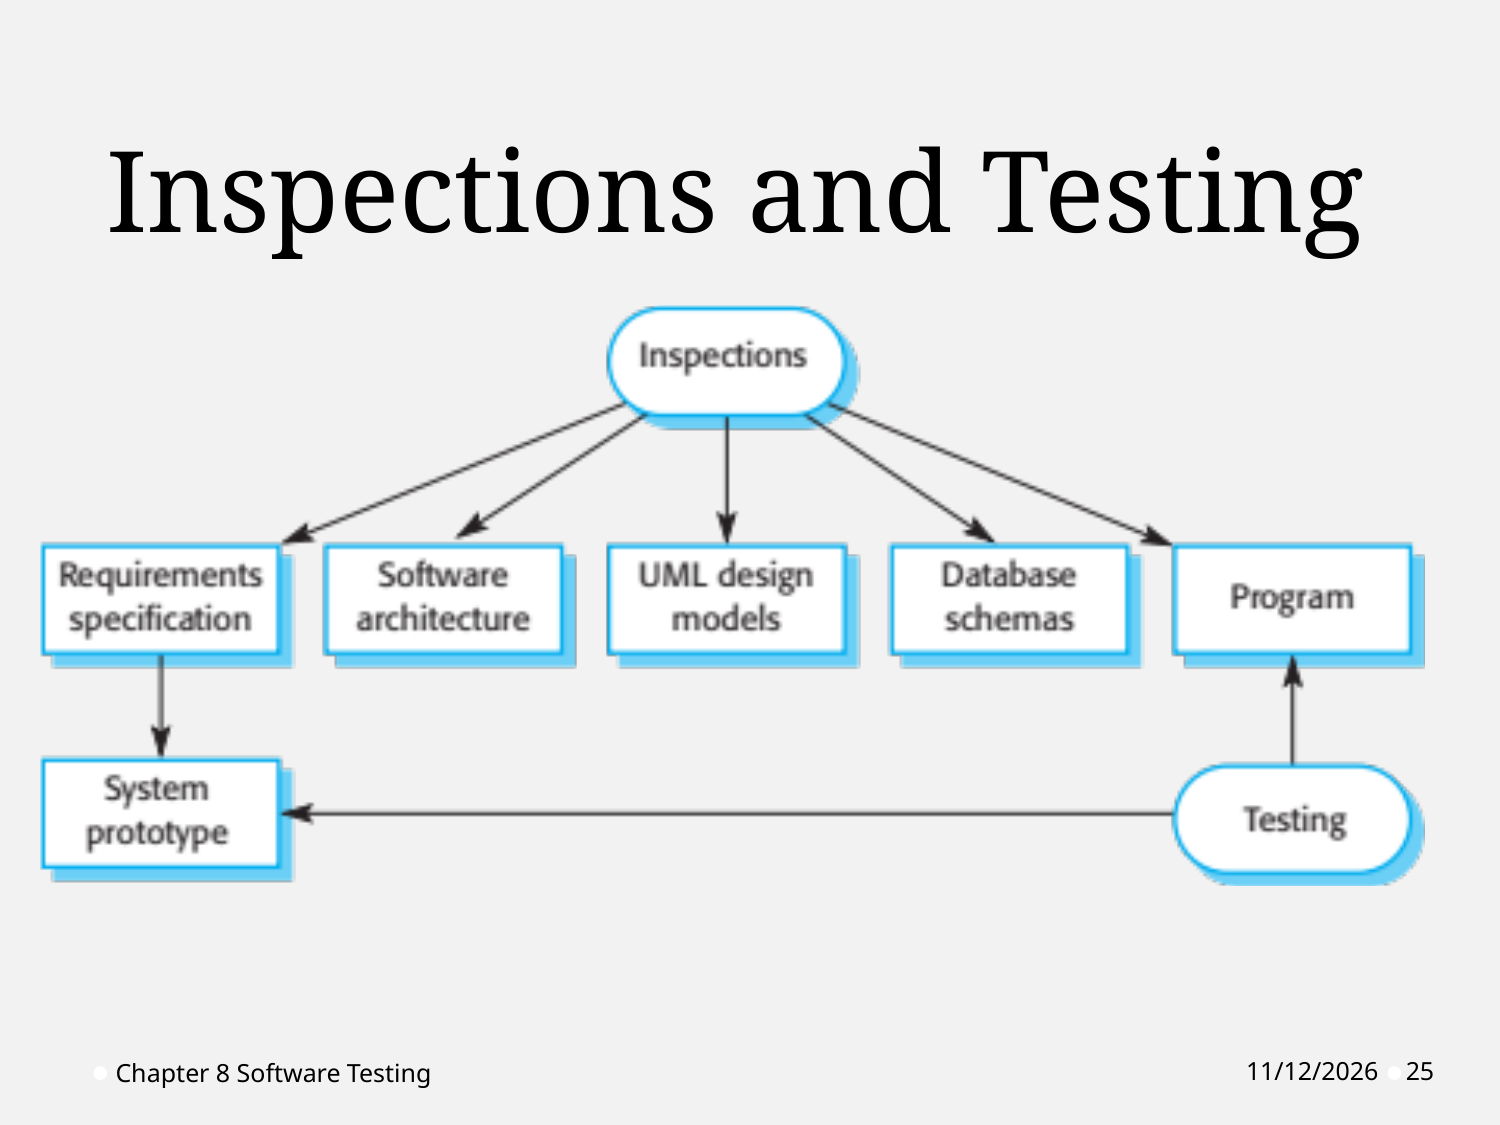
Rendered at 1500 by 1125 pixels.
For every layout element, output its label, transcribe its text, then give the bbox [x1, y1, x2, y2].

footer Chapter 8 Software Testing [108, 1042, 576, 1103]
picture [39, 304, 1426, 886]
title Inspections and Testing [75, 0, 1425, 263]
slide_number 25 [1401, 1042, 1494, 1103]
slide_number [1043, 1042, 1386, 1103]
